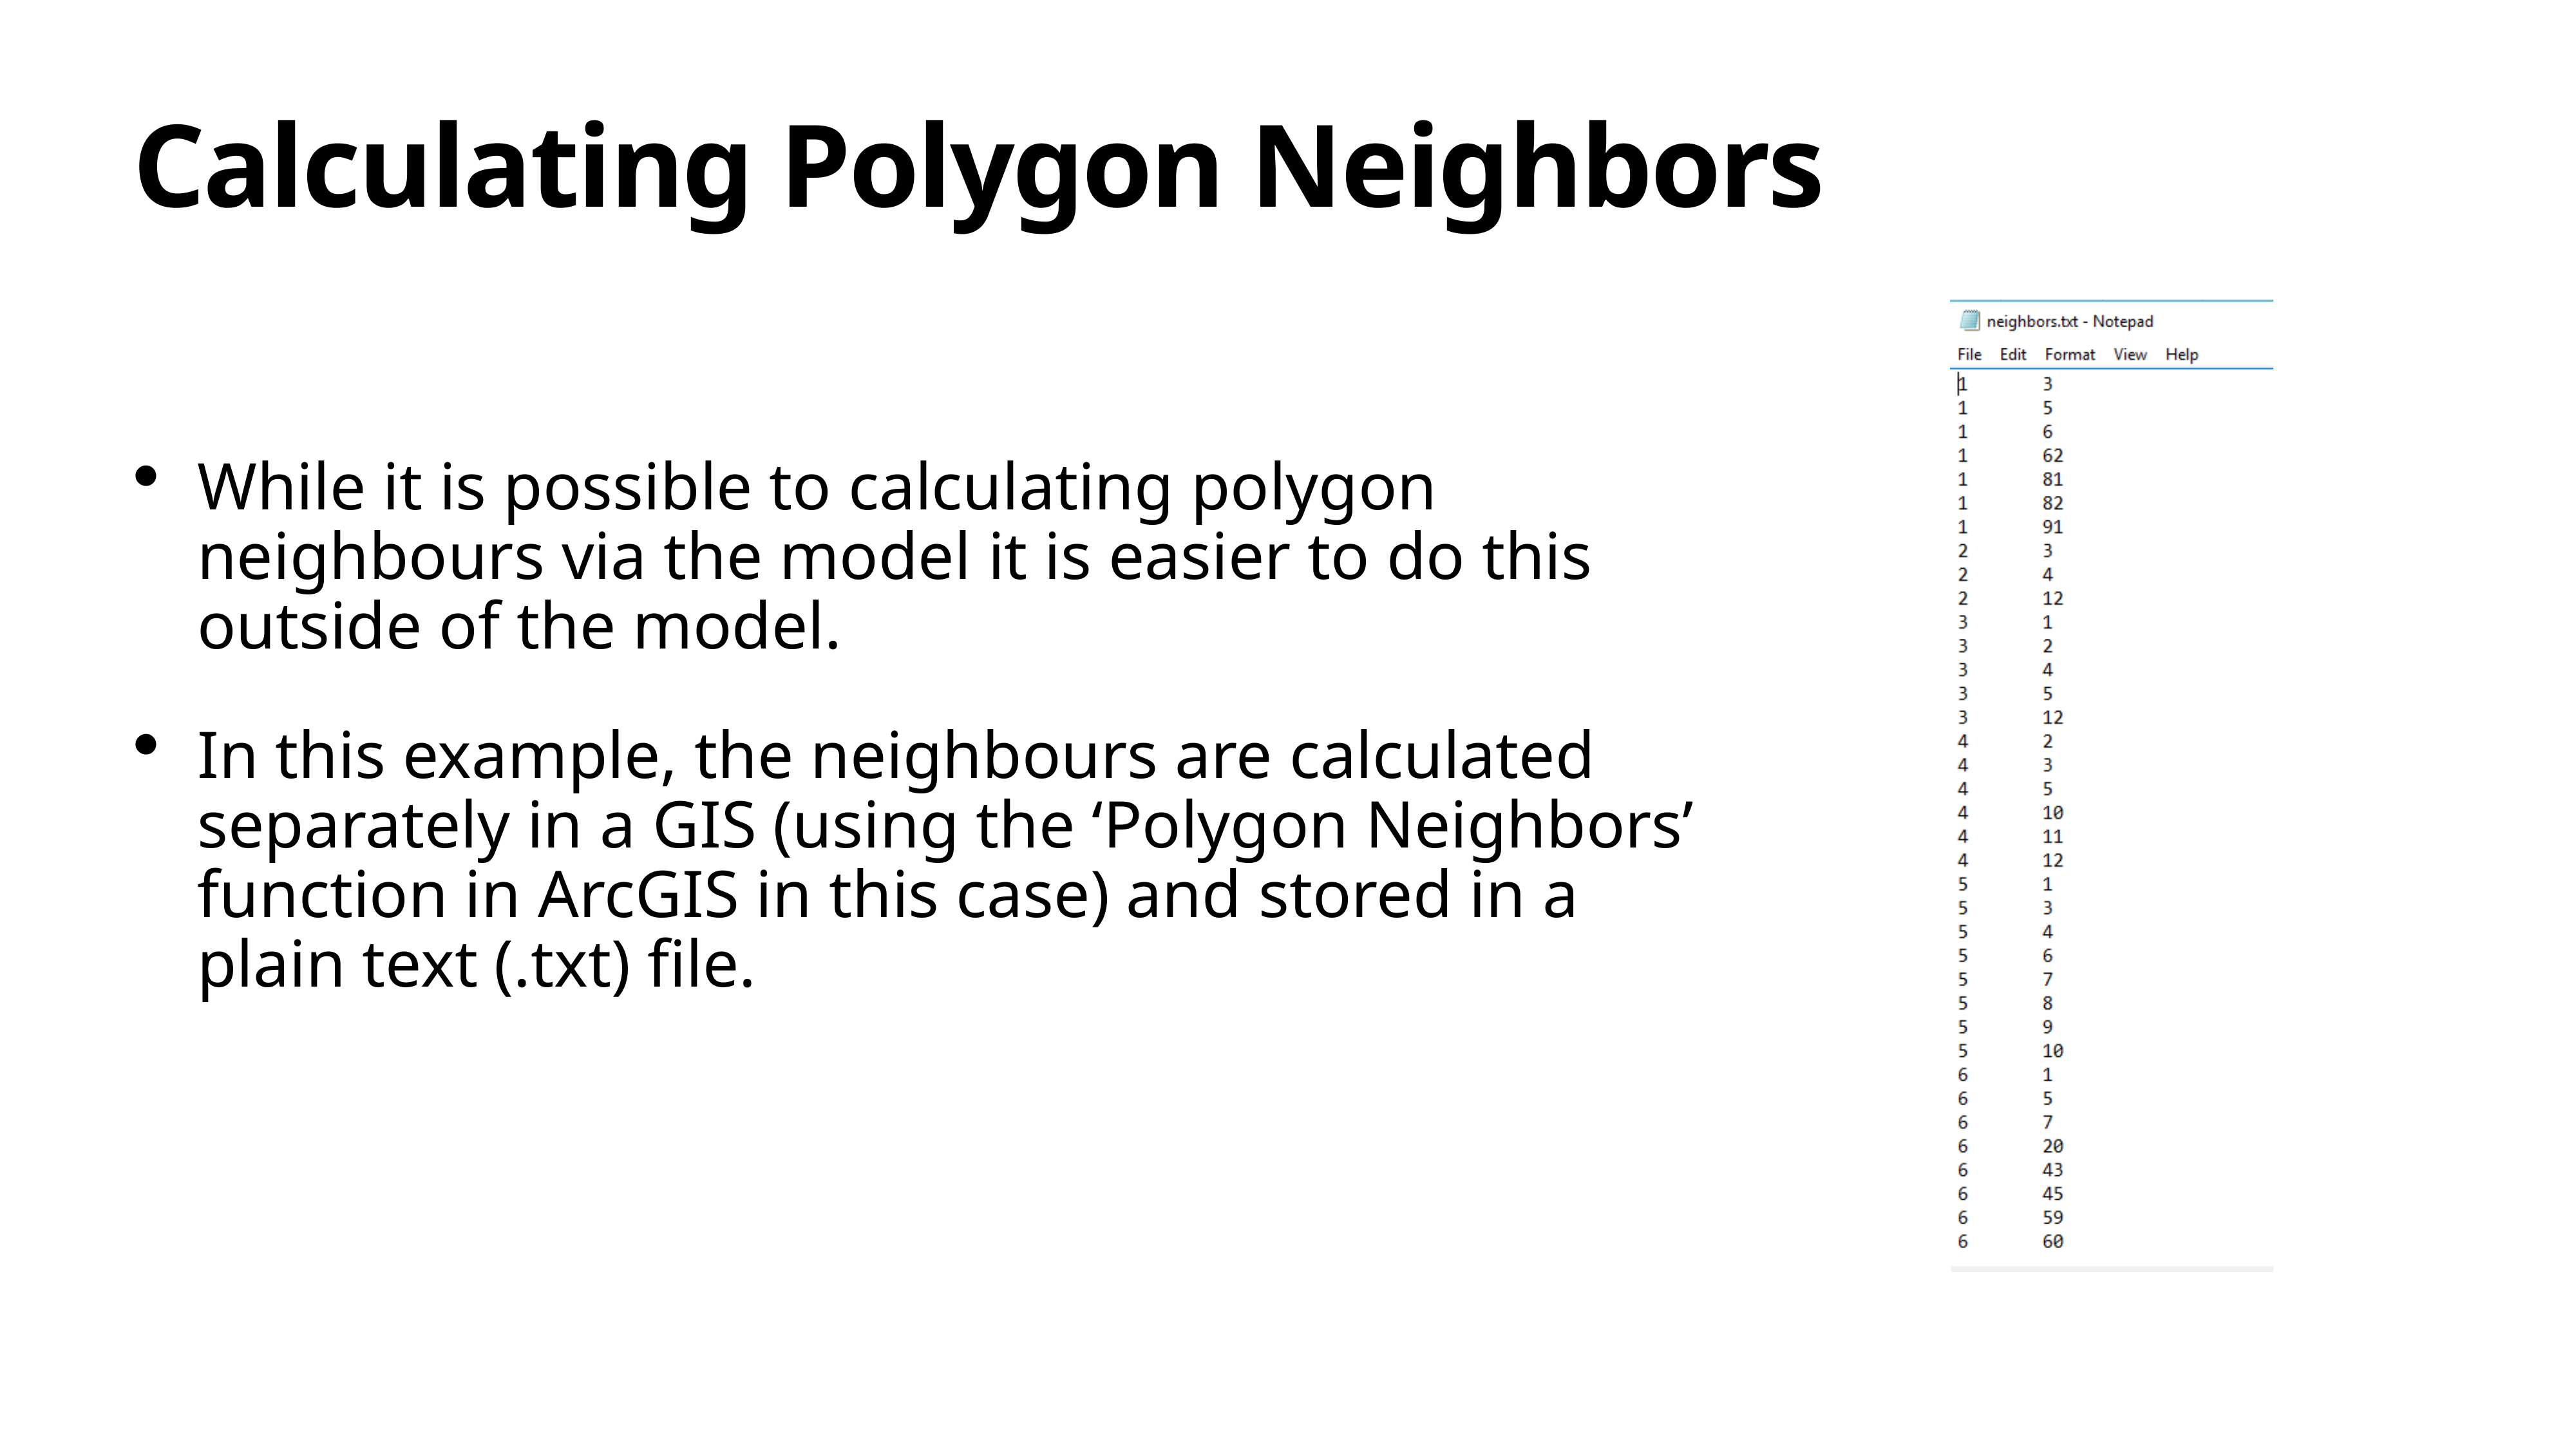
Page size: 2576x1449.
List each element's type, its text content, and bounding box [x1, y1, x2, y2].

list While it is possible to calculating polygon neighbours via the model it is easier to do this outside of the model. In this example, the neighbours are calculated separately in a GIS (using the ‘Polygon Neighbors’ function in ArcGIS in this case) and stored in a plain text (.txt) file. [127, 448, 1724, 1321]
title Calculating Polygon Neighbors [127, 113, 2449, 266]
picture [1950, 299, 2273, 1273]
